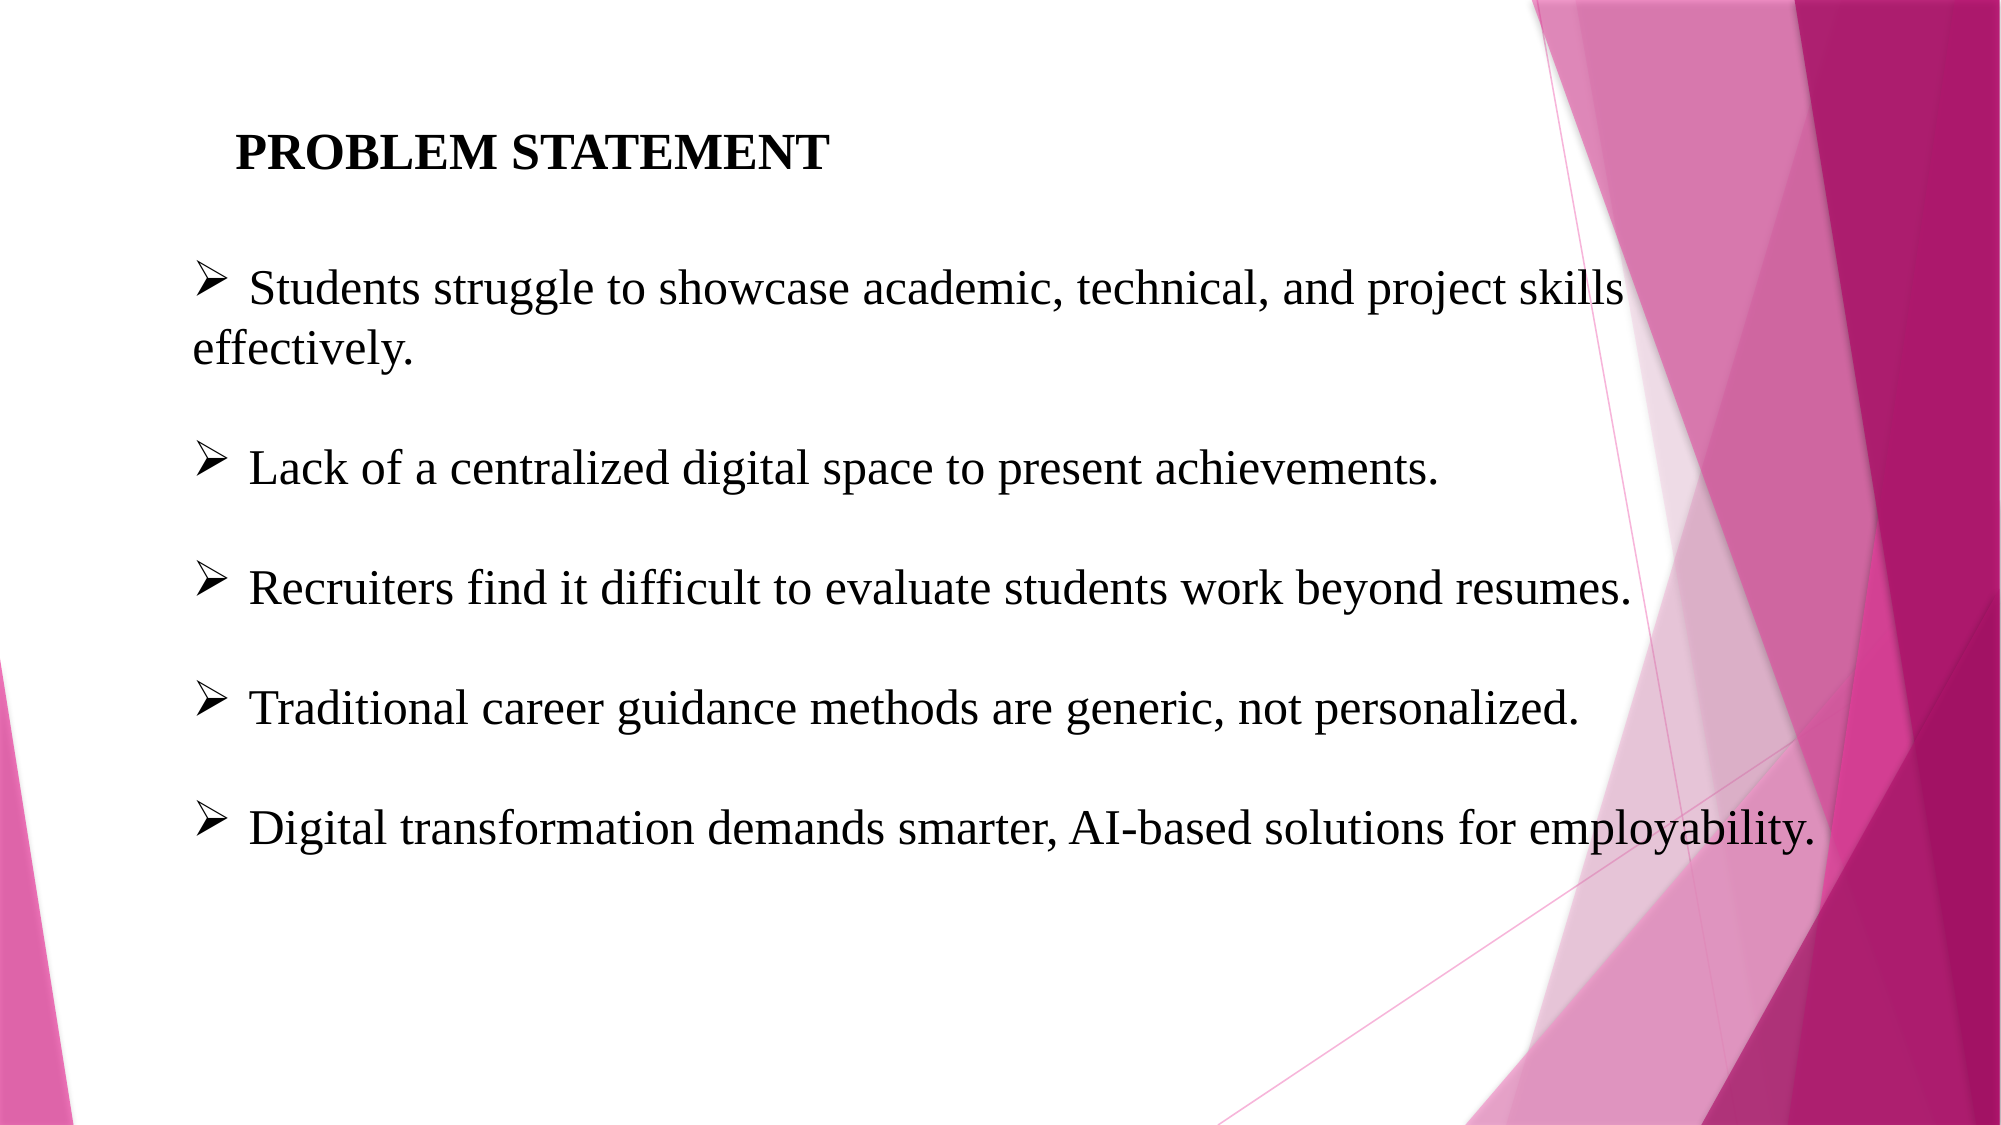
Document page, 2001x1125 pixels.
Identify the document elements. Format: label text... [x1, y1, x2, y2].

text_box Students struggle to showcase academic, technical, and project skills effectively. Lack of a centralized digital space to present achievements. Recruiters find it difficult to evaluate students work beyond resumes. Traditional career guidance methods are generic, not personalized. Digital transformation demands smarter, AI-based solutions for employability. [177, 247, 1952, 862]
text_box PROBLEM STATEMENT [220, 109, 846, 187]
